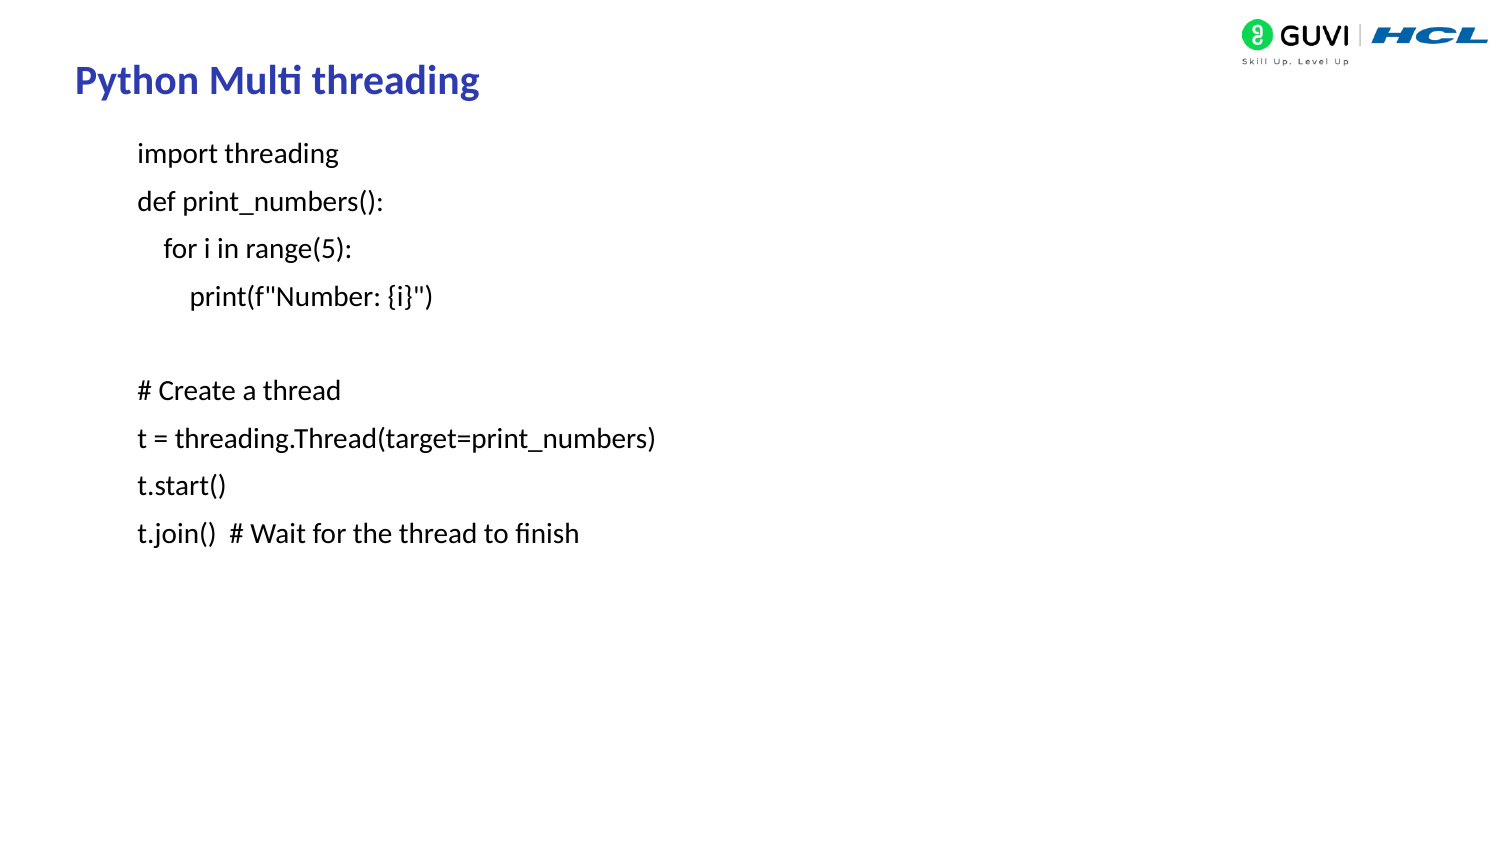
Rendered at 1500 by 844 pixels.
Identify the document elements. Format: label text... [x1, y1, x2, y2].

list import threading def print_numbers(): for i in range(5): print(f"Number: {i}") # Create a thread t = threading.Thread(target=print_numbers) t.start() t.join() # Wait for the thread to finish [62, 134, 1475, 602]
title Python Multi threading [75, 52, 1275, 104]
picture [1242, 18, 1488, 71]
